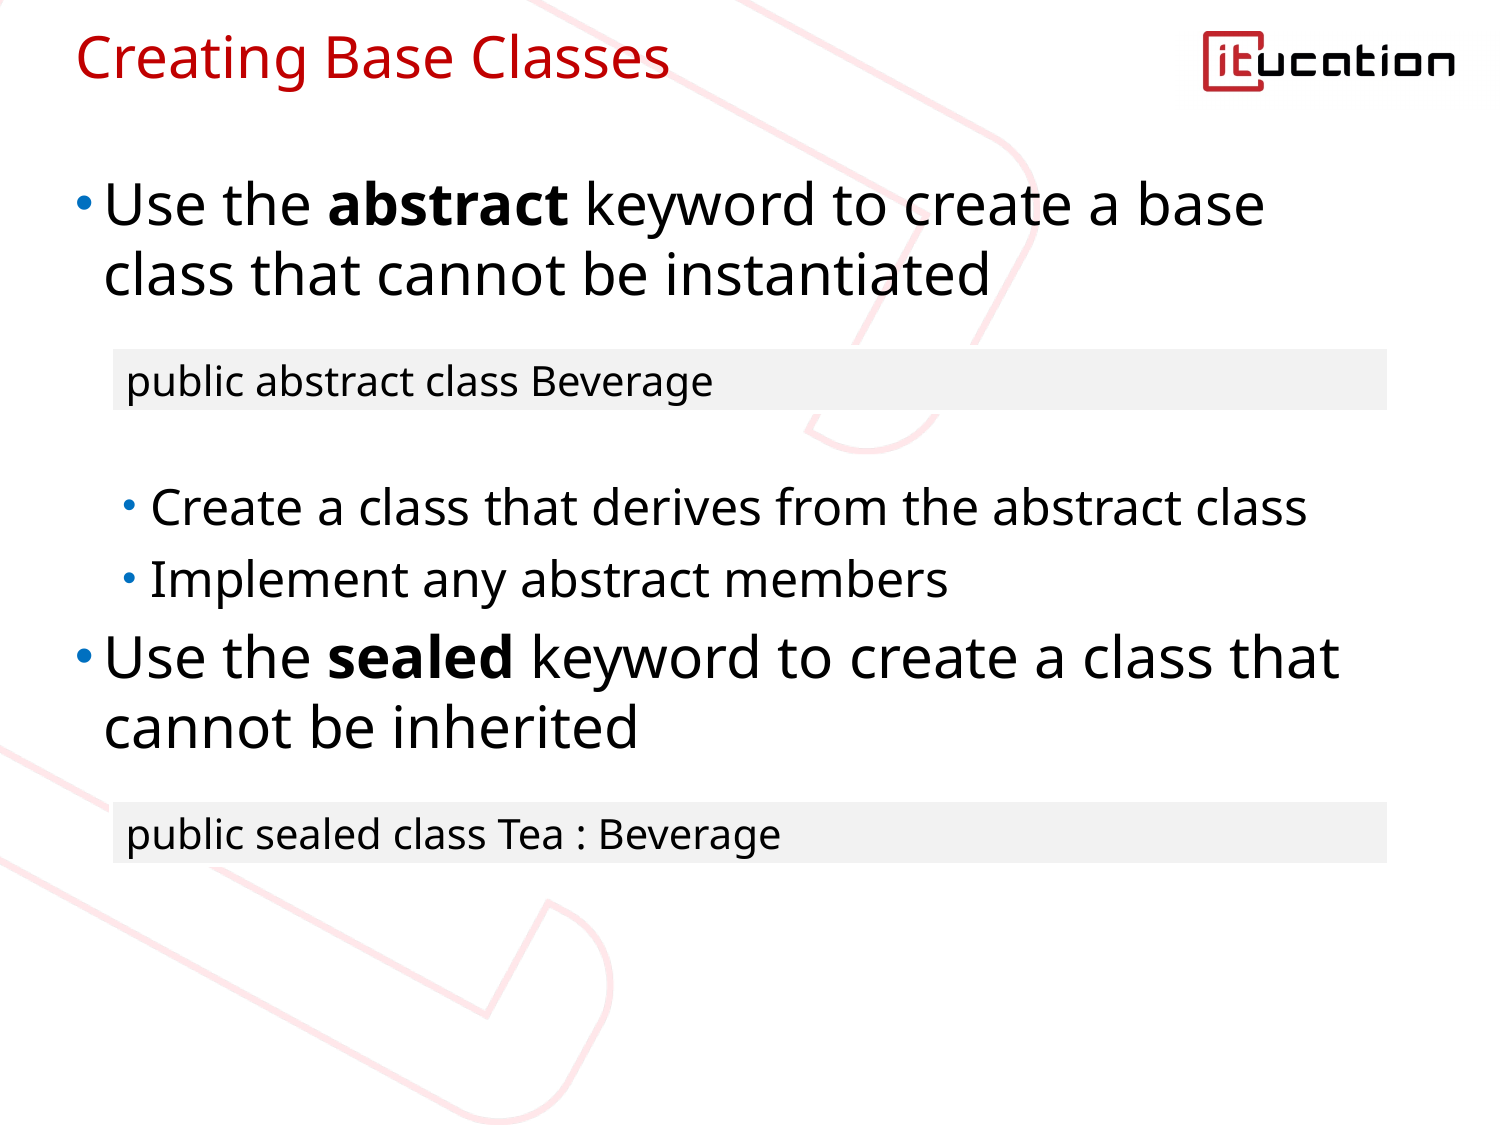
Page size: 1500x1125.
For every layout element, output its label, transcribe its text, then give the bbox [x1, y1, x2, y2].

title Creating Base Classes [75, 0, 1186, 122]
text_box Use the abstract keyword to create a base class that cannot be instantiated Create a class that derives from the abstract class Implement any abstract members Use the sealed keyword to create a class that cannot be inherited [75, 167, 1408, 1012]
text_box public sealed class Tea : Beverage [109, 798, 1391, 867]
picture [1186, 31, 1500, 110]
text_box public abstract class Beverage [109, 345, 1391, 414]
